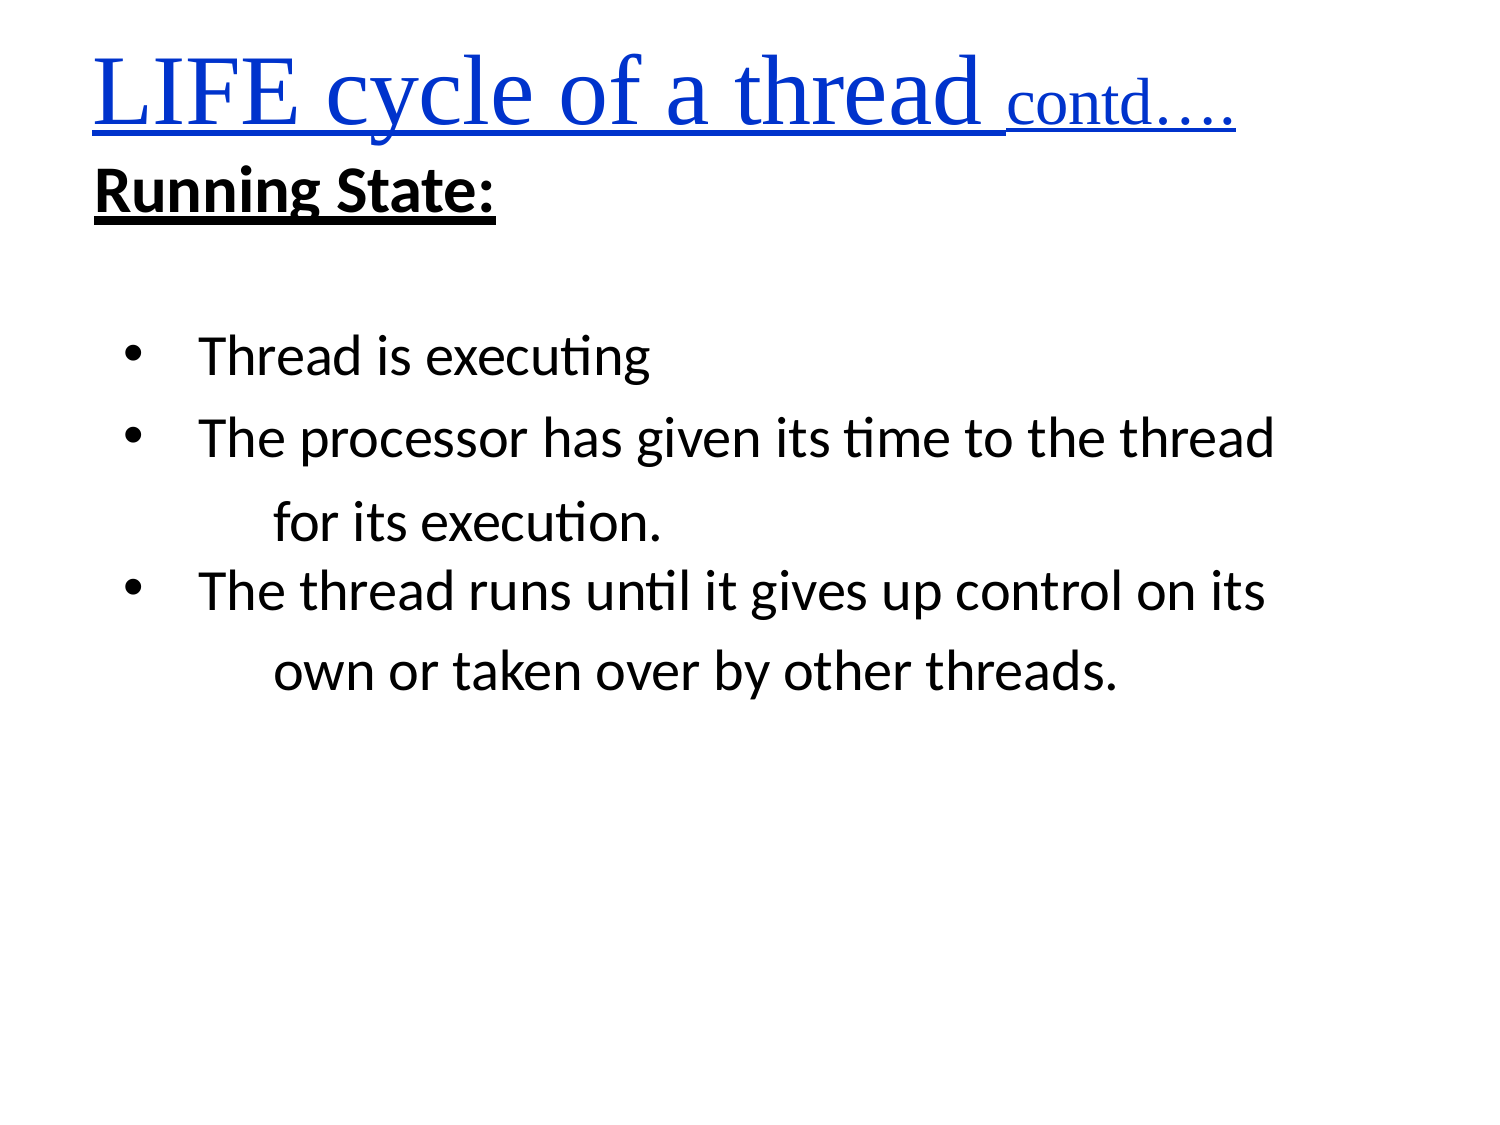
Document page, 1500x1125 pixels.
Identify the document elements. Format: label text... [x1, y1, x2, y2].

text_box LIFE cycle of a thread contd…. Running State: [92, 46, 1336, 235]
text_box Thread is executing The processor has given its time to the thread for its execution. The thread runs until it gives up control on its own or taken over by other threads. [106, 310, 1425, 710]
